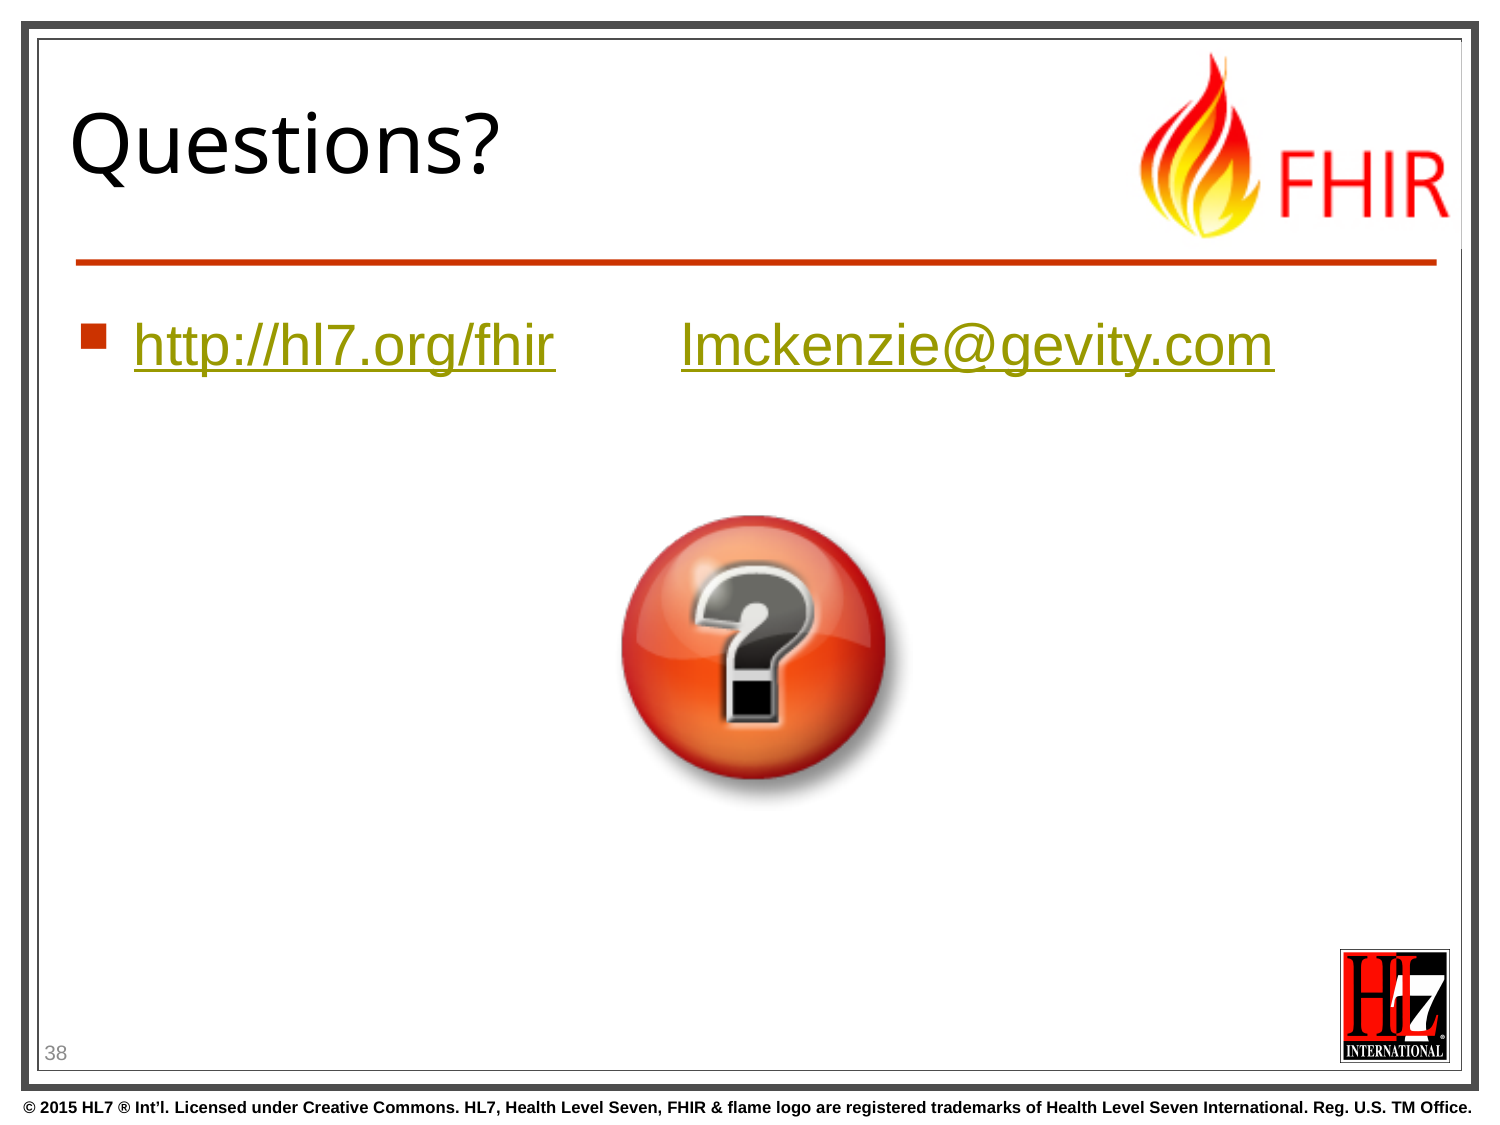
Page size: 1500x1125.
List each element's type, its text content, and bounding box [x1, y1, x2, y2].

title Questions? [53, 54, 1122, 244]
list http://hl7.org/fhir lmckenzie@gevity.com [62, 299, 1438, 1059]
picture [1124, 42, 1462, 249]
slide_number 38 [29, 1034, 148, 1071]
picture [1340, 949, 1450, 1063]
picture [612, 510, 913, 811]
